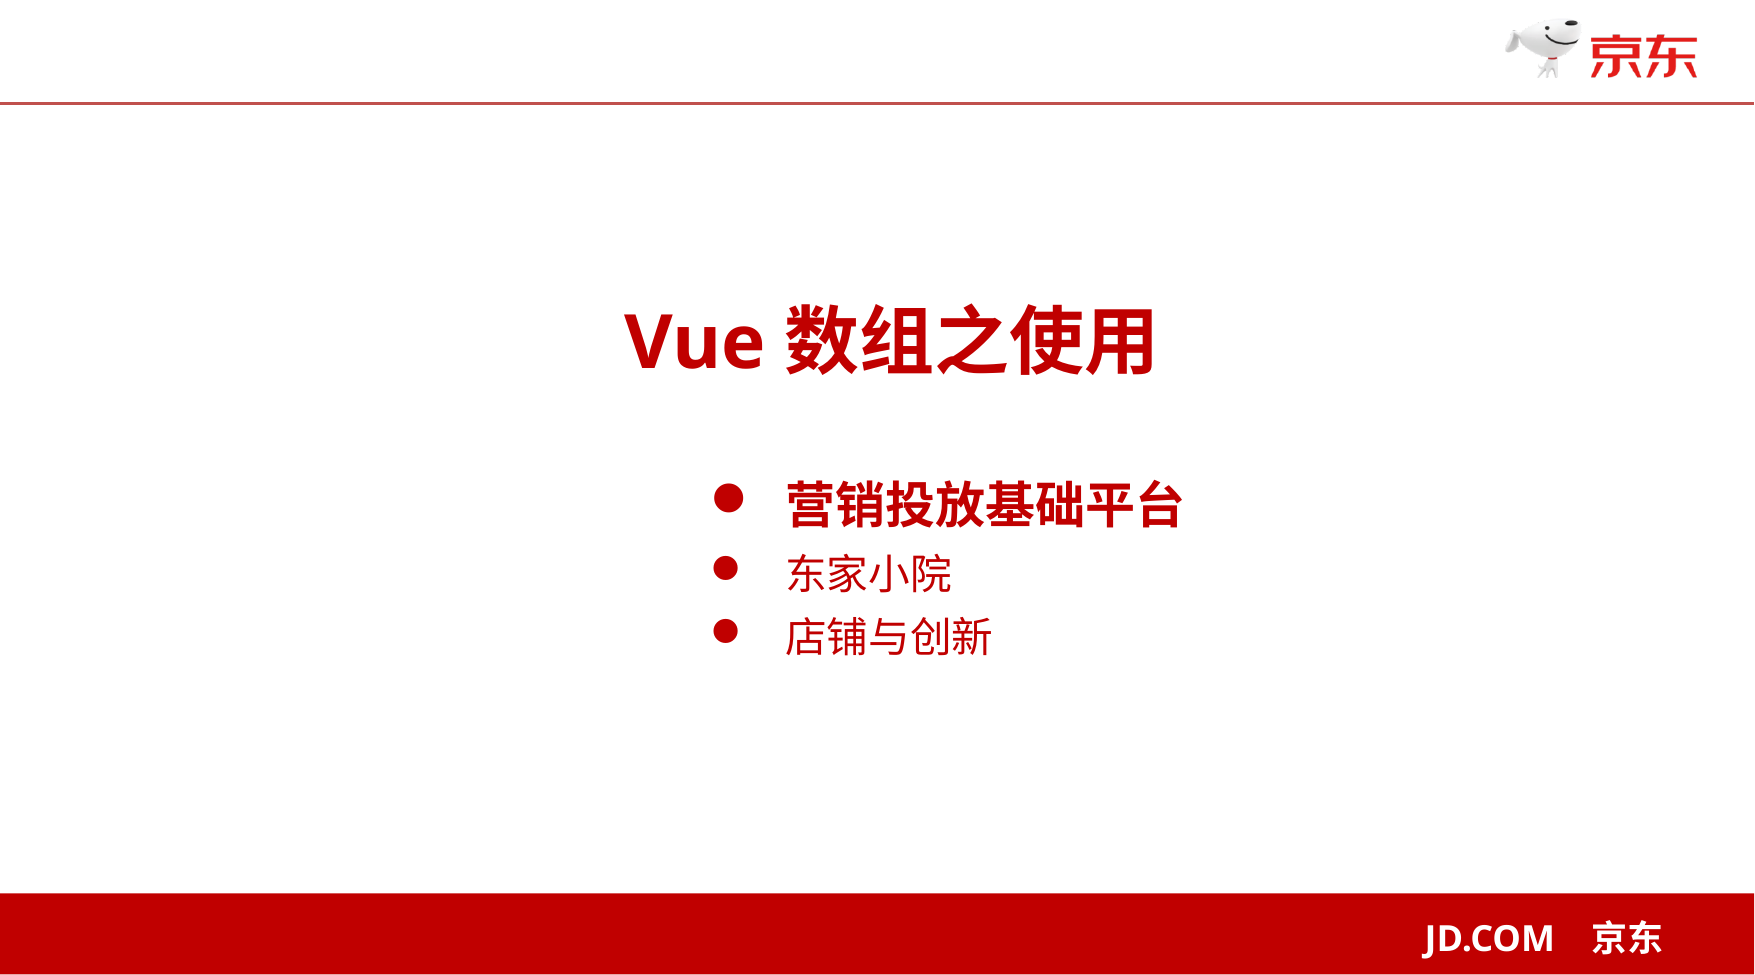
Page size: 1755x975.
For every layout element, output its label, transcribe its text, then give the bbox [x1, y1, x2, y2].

picture [1482, 0, 1714, 96]
text_box Vue数组之使用 [378, 290, 1406, 388]
text_box 营销投放基础平台 东家小院 店铺与创新 [696, 465, 1629, 677]
